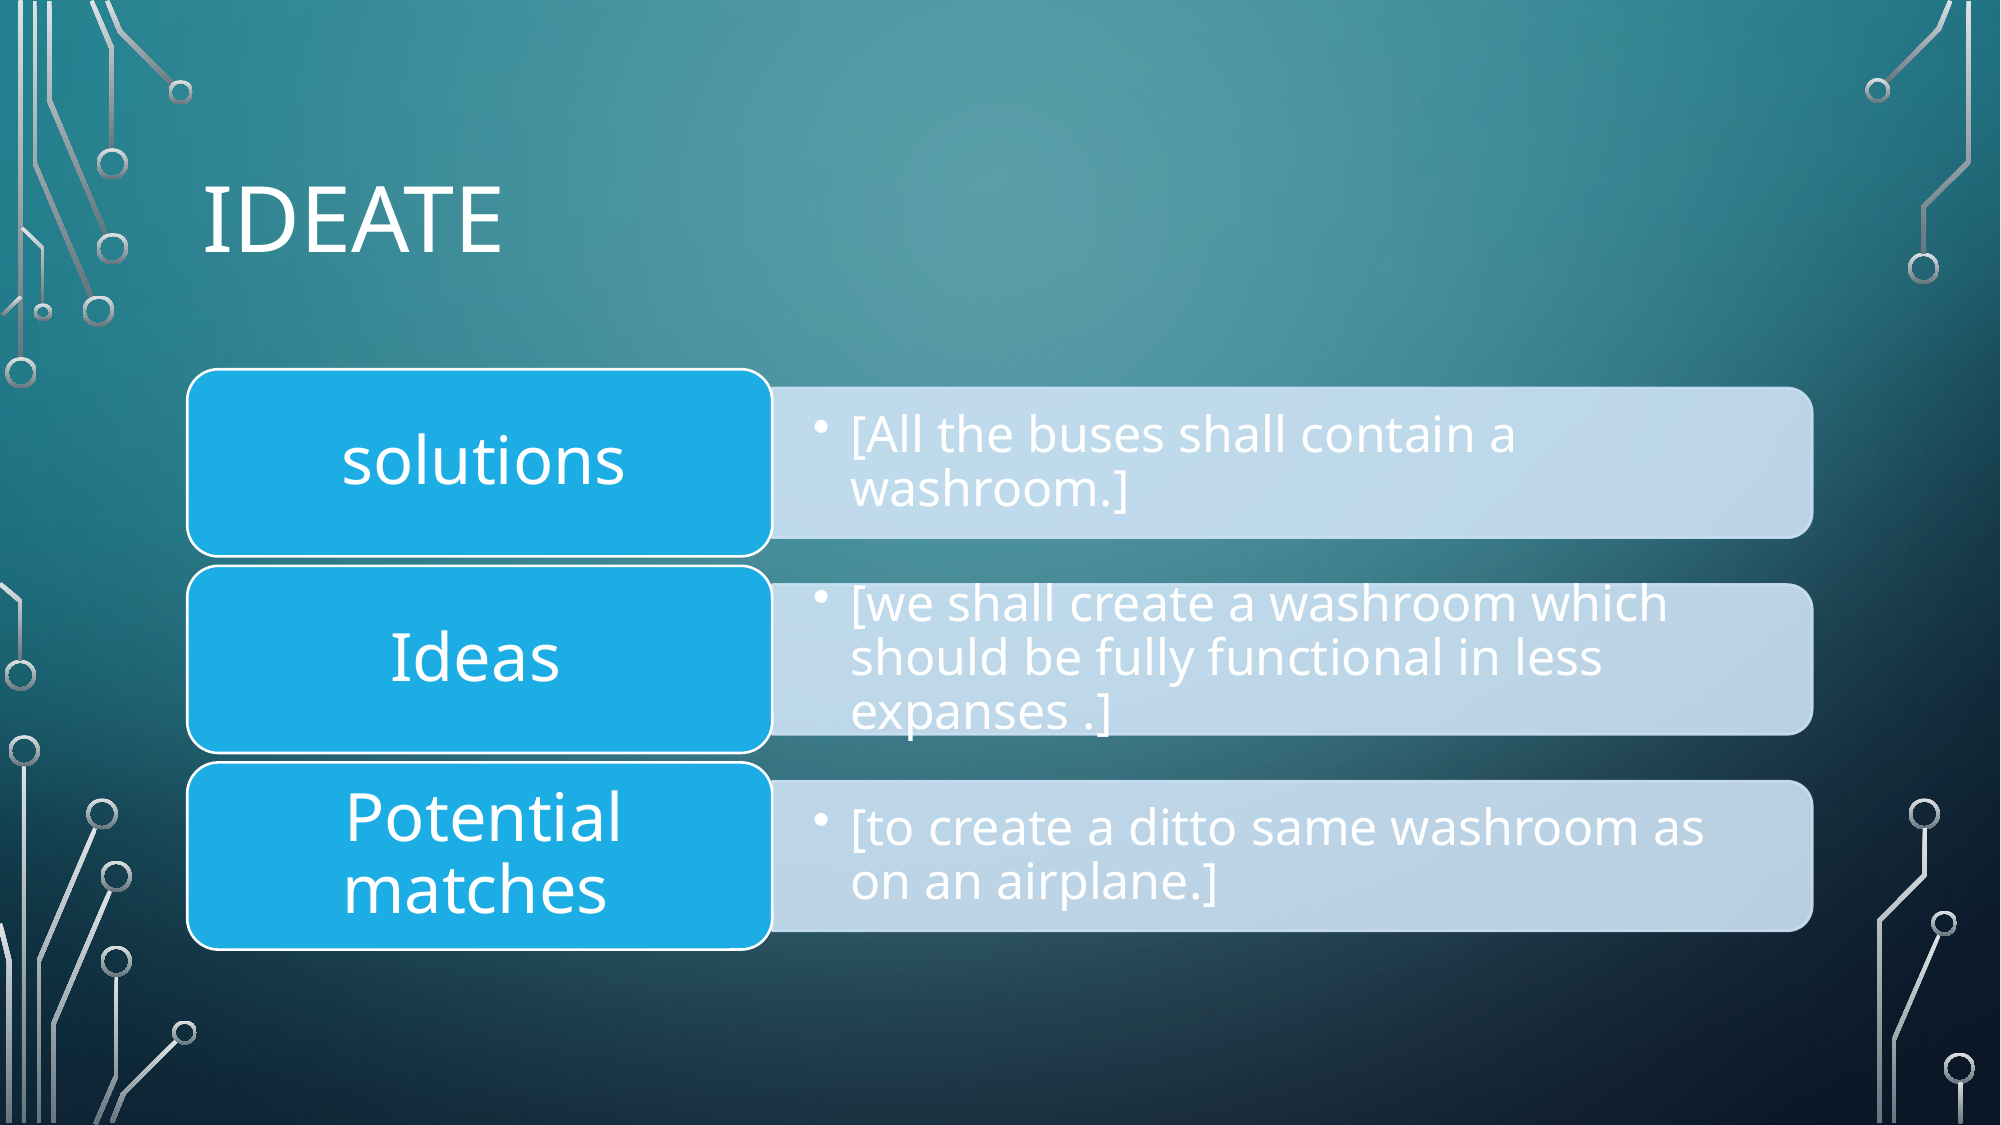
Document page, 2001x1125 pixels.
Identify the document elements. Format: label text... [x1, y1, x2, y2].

title Ideate [187, 101, 1813, 344]
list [186, 368, 1813, 951]
